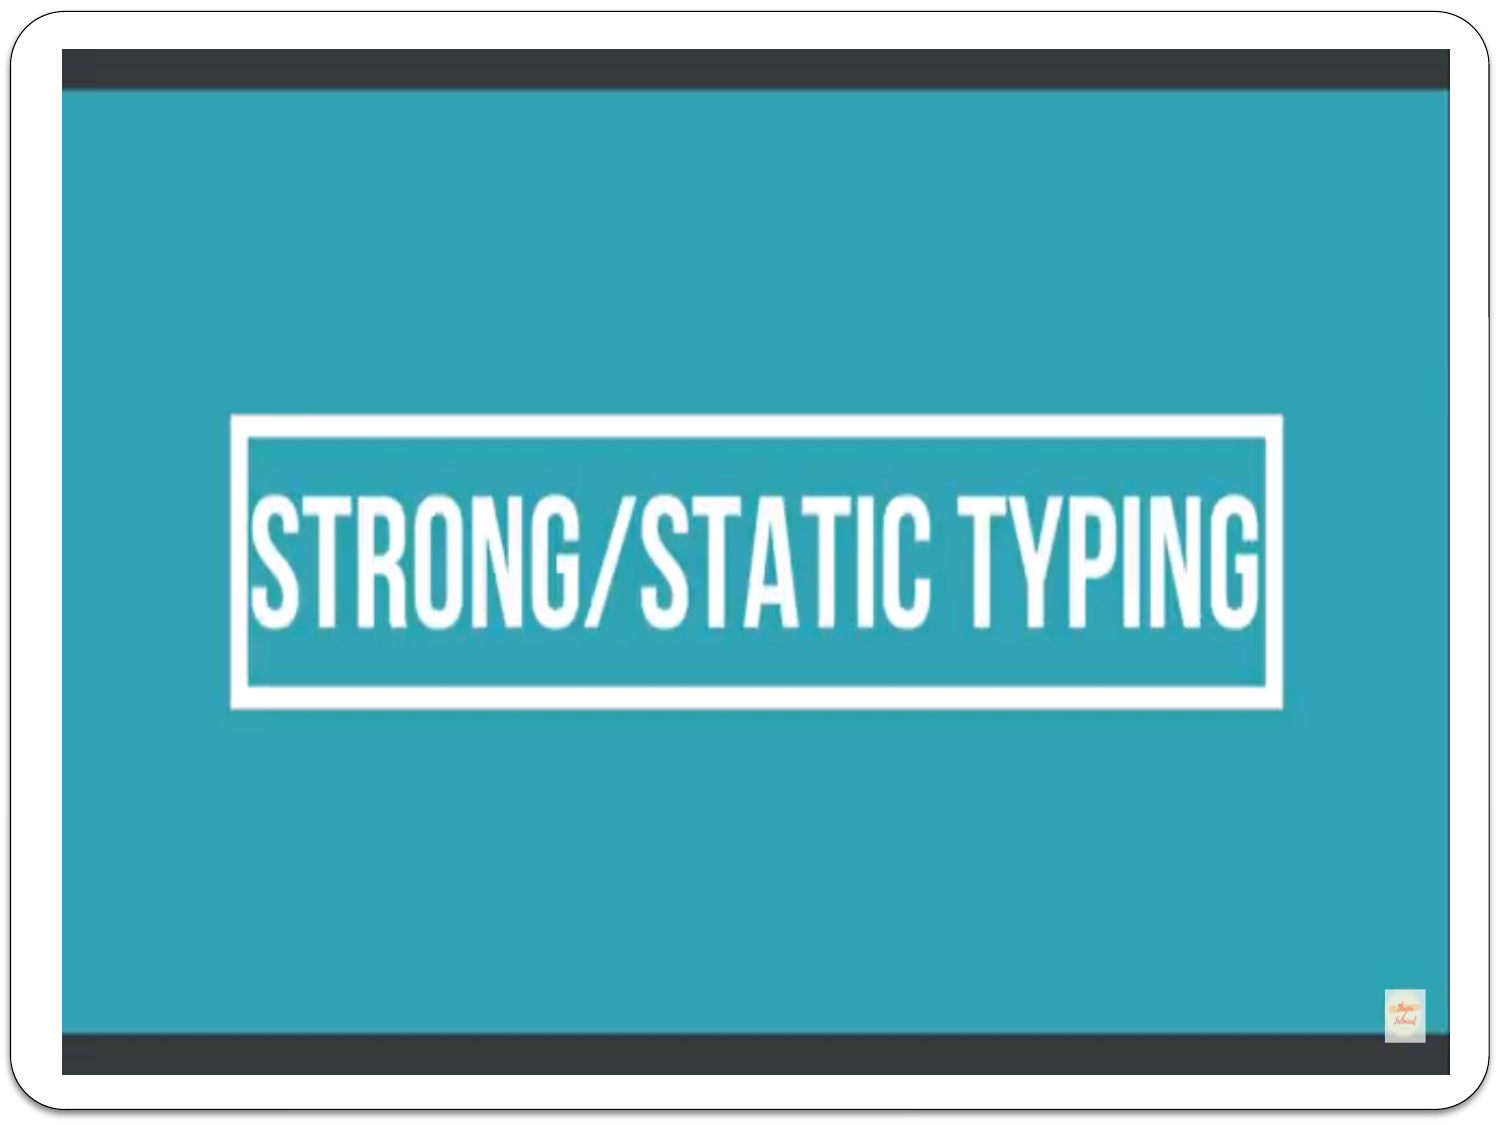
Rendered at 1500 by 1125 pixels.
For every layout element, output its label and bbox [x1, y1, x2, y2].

list [62, 49, 1451, 1076]
